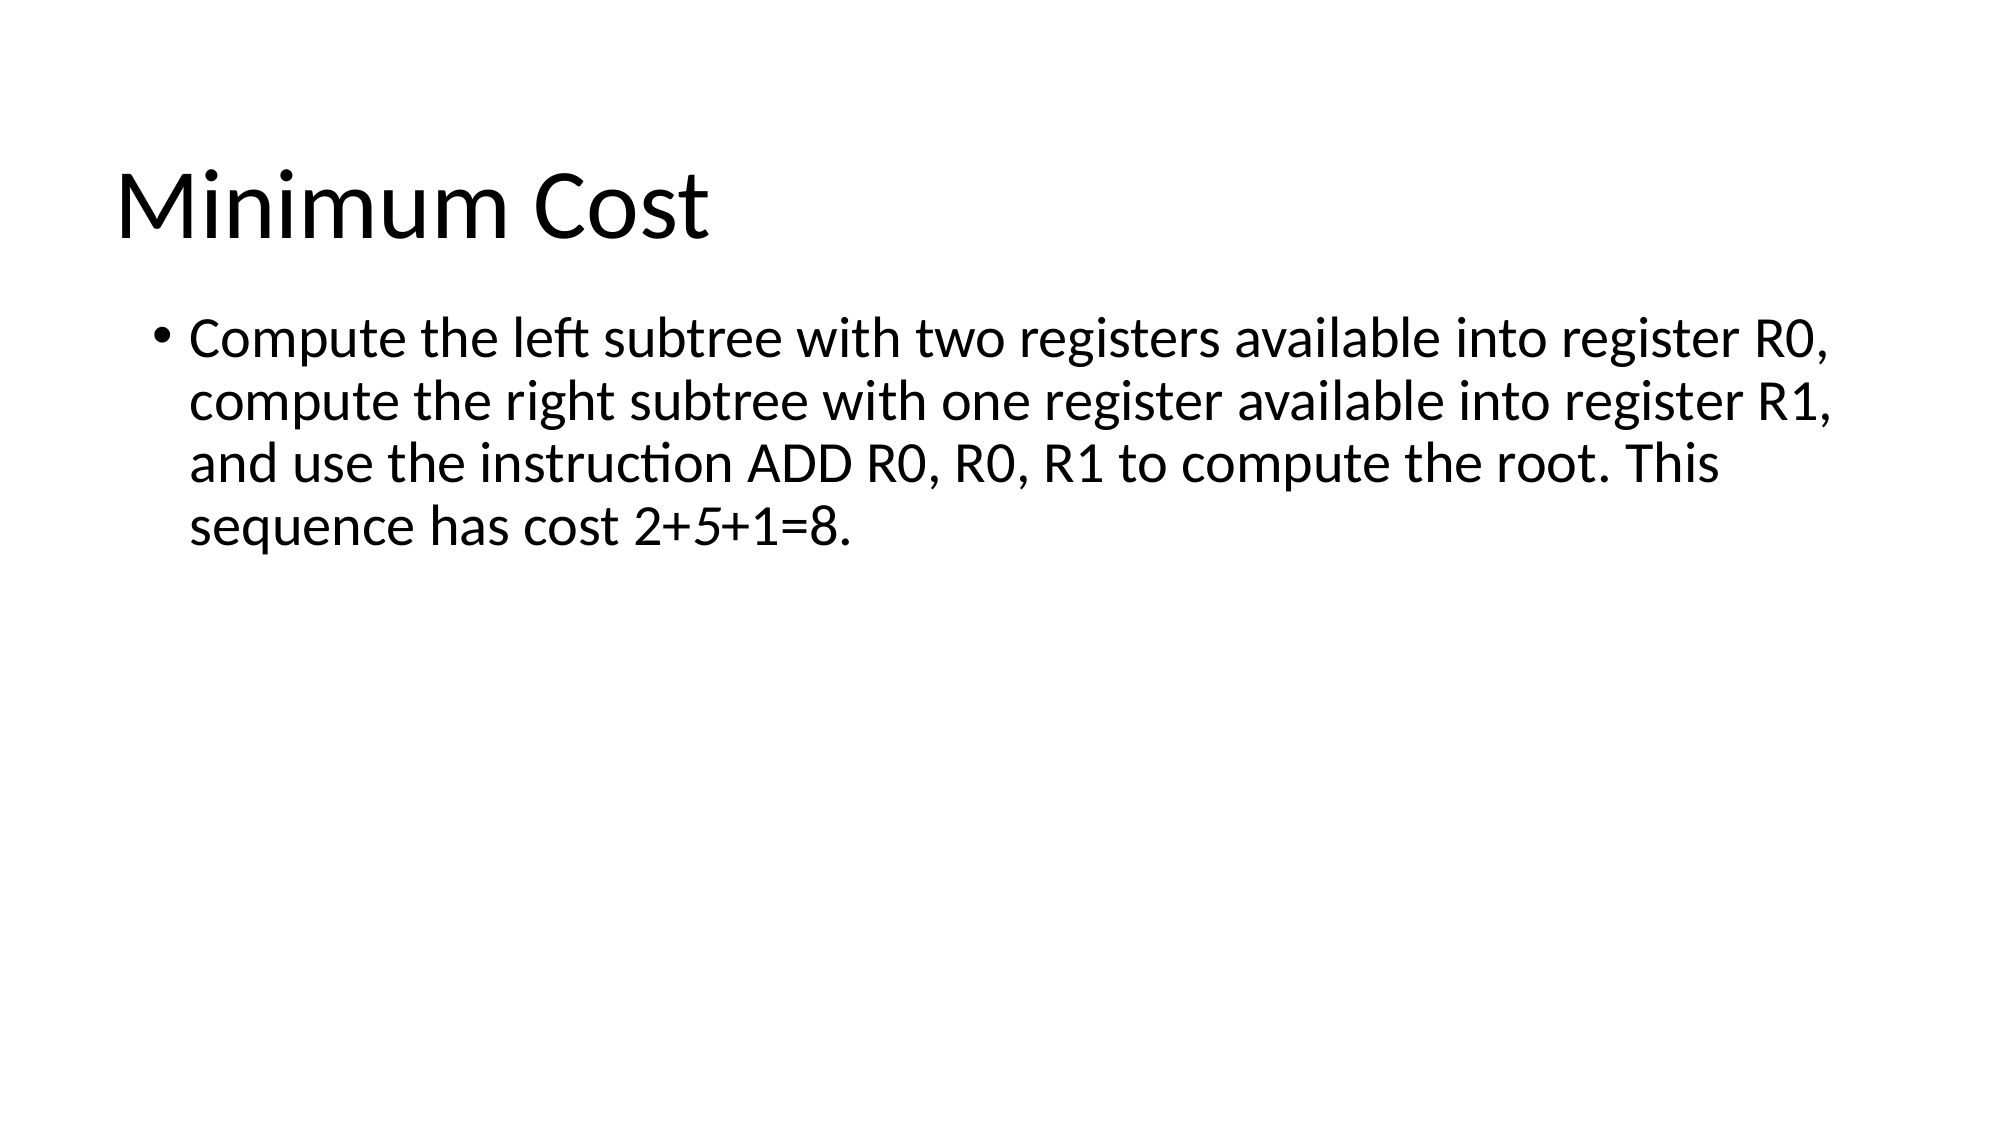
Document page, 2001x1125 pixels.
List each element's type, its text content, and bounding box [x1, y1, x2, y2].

list Compute the left subtree with two registers available into register R0, compute the right subtree with one register available into register R1, and use the instruction ADD R0, R0, R1 to compute the root. This sequence has cost 2+5+1=8. [137, 299, 1863, 1014]
title Minimum Cost [99, 112, 1900, 300]
